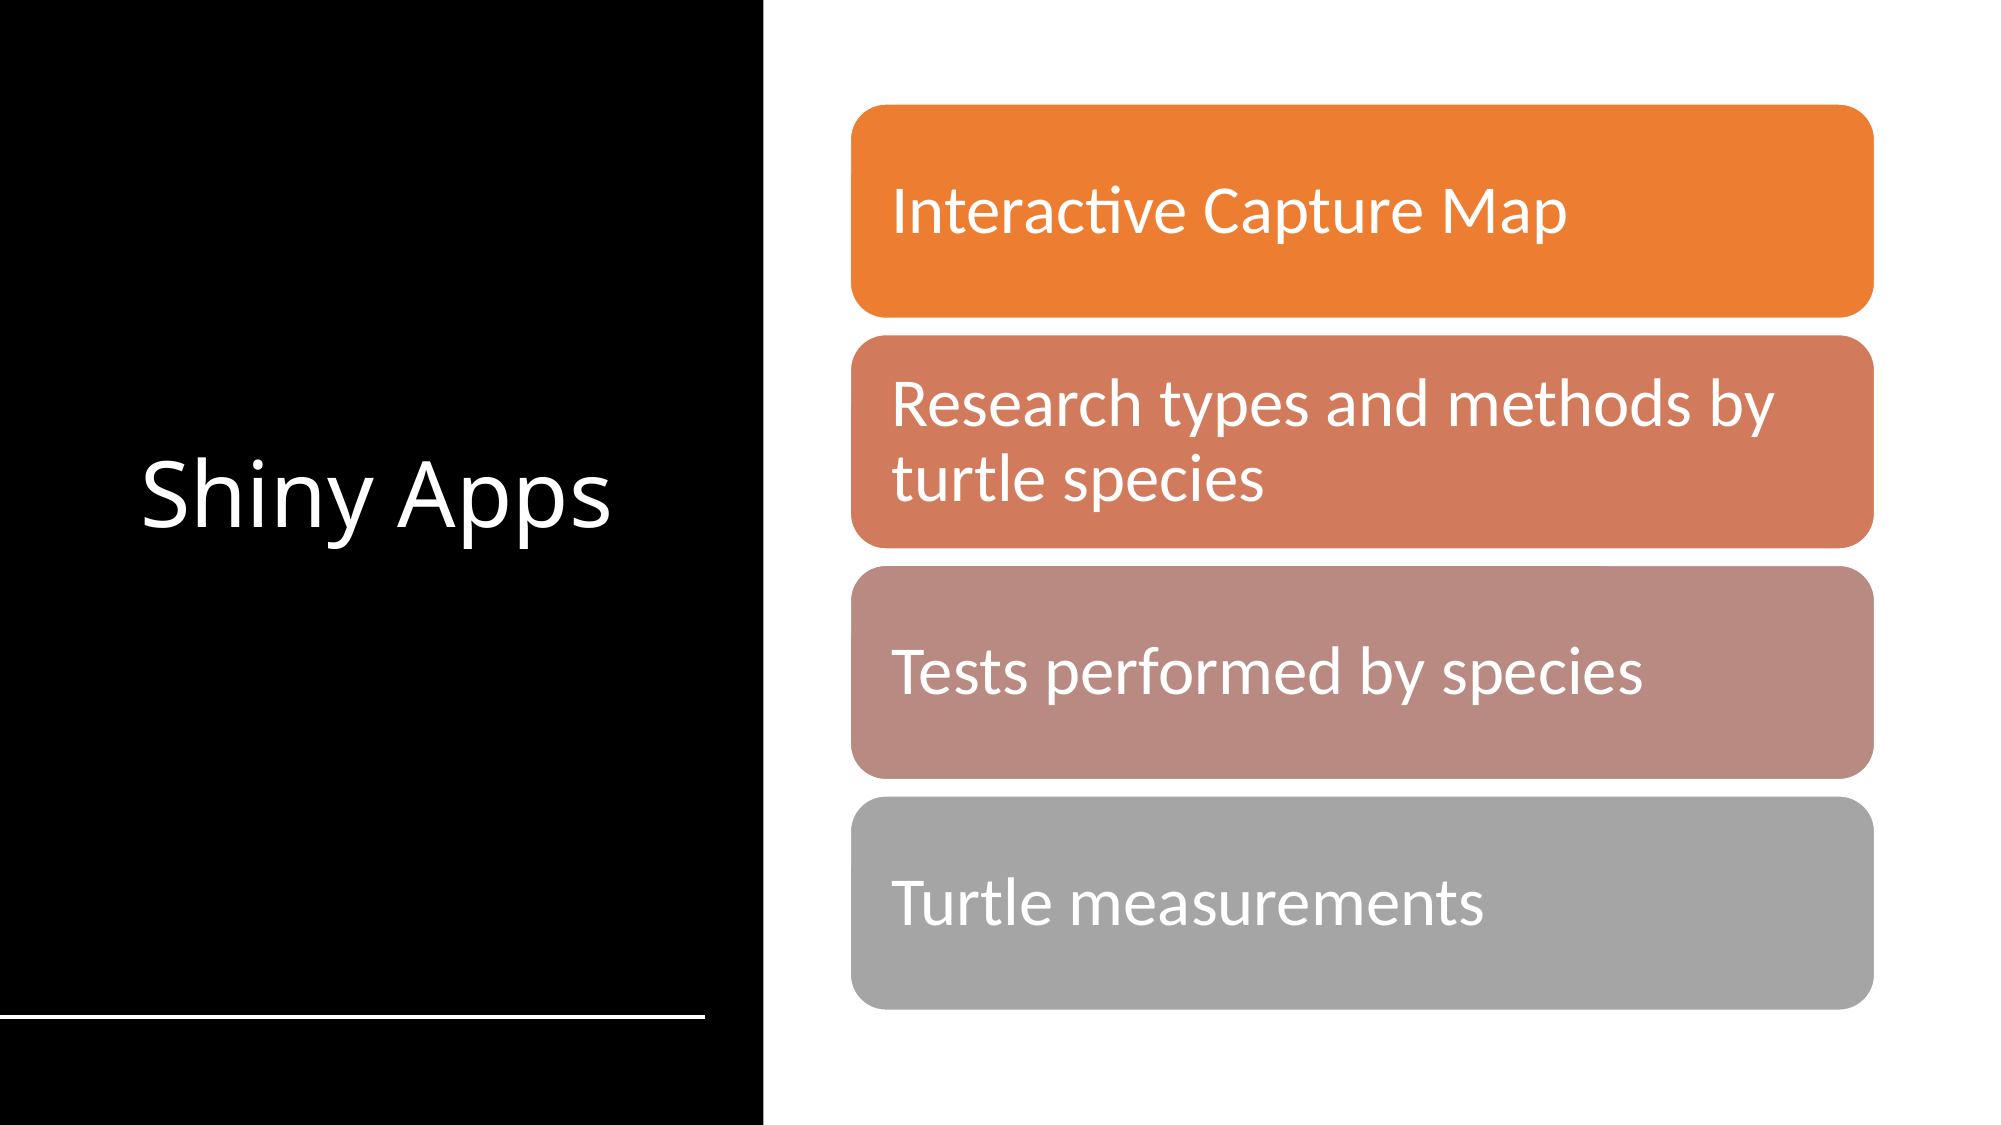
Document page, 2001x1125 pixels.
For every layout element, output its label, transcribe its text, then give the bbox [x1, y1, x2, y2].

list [849, 93, 1875, 1022]
title Shiny Apps [125, 91, 711, 905]
text_box [0, 0, 764, 1125]
